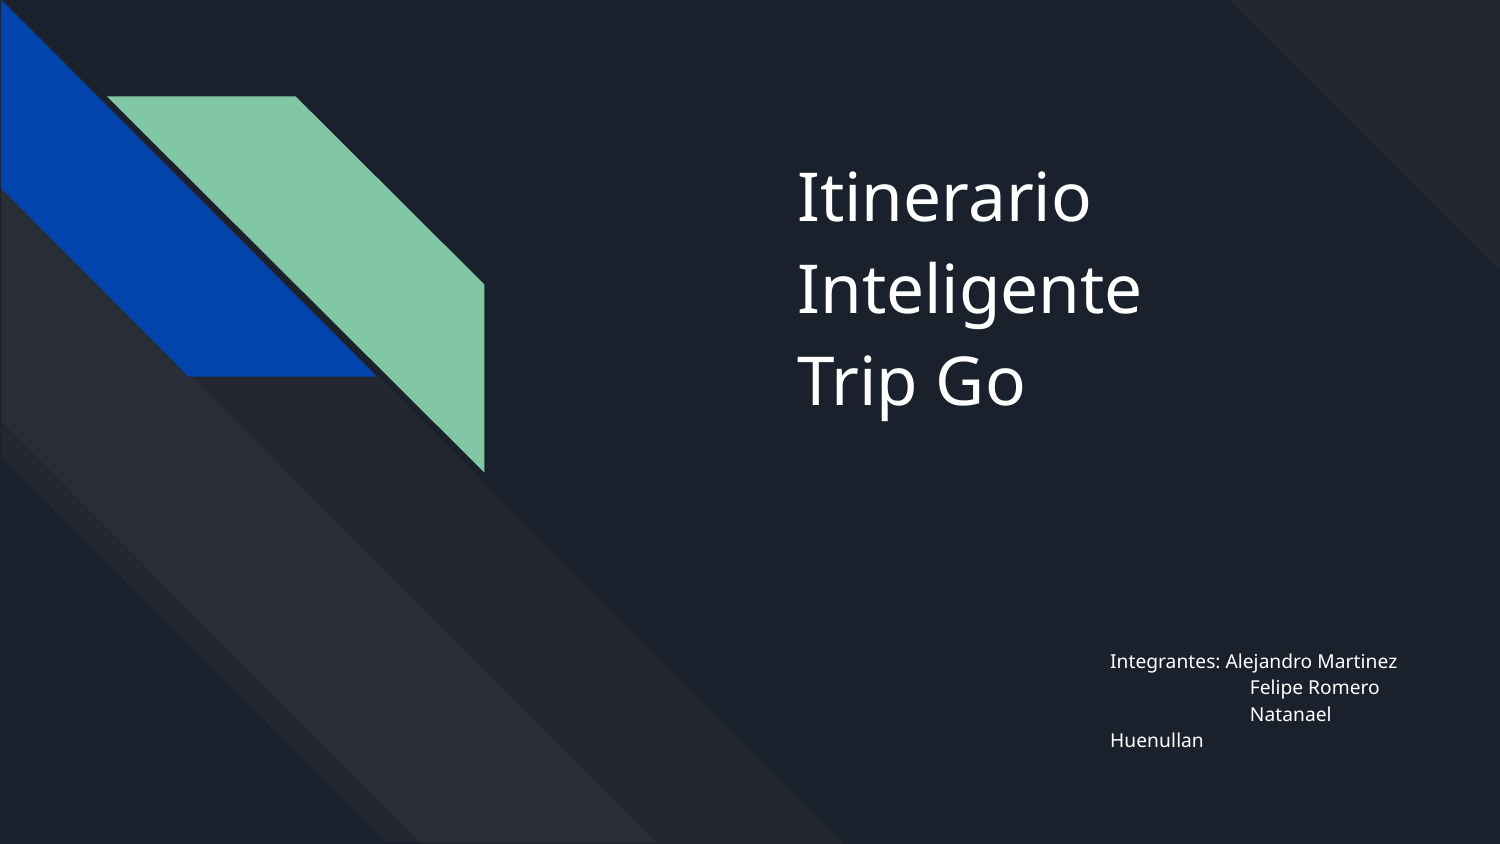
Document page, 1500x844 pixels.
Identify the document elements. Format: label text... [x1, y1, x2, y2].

subtitle Integrantes: Alejandro Martinez Felipe Romero Natanael Huenullan [1095, 632, 1424, 771]
title Itinerario Inteligente Trip Go [782, 134, 1228, 441]
